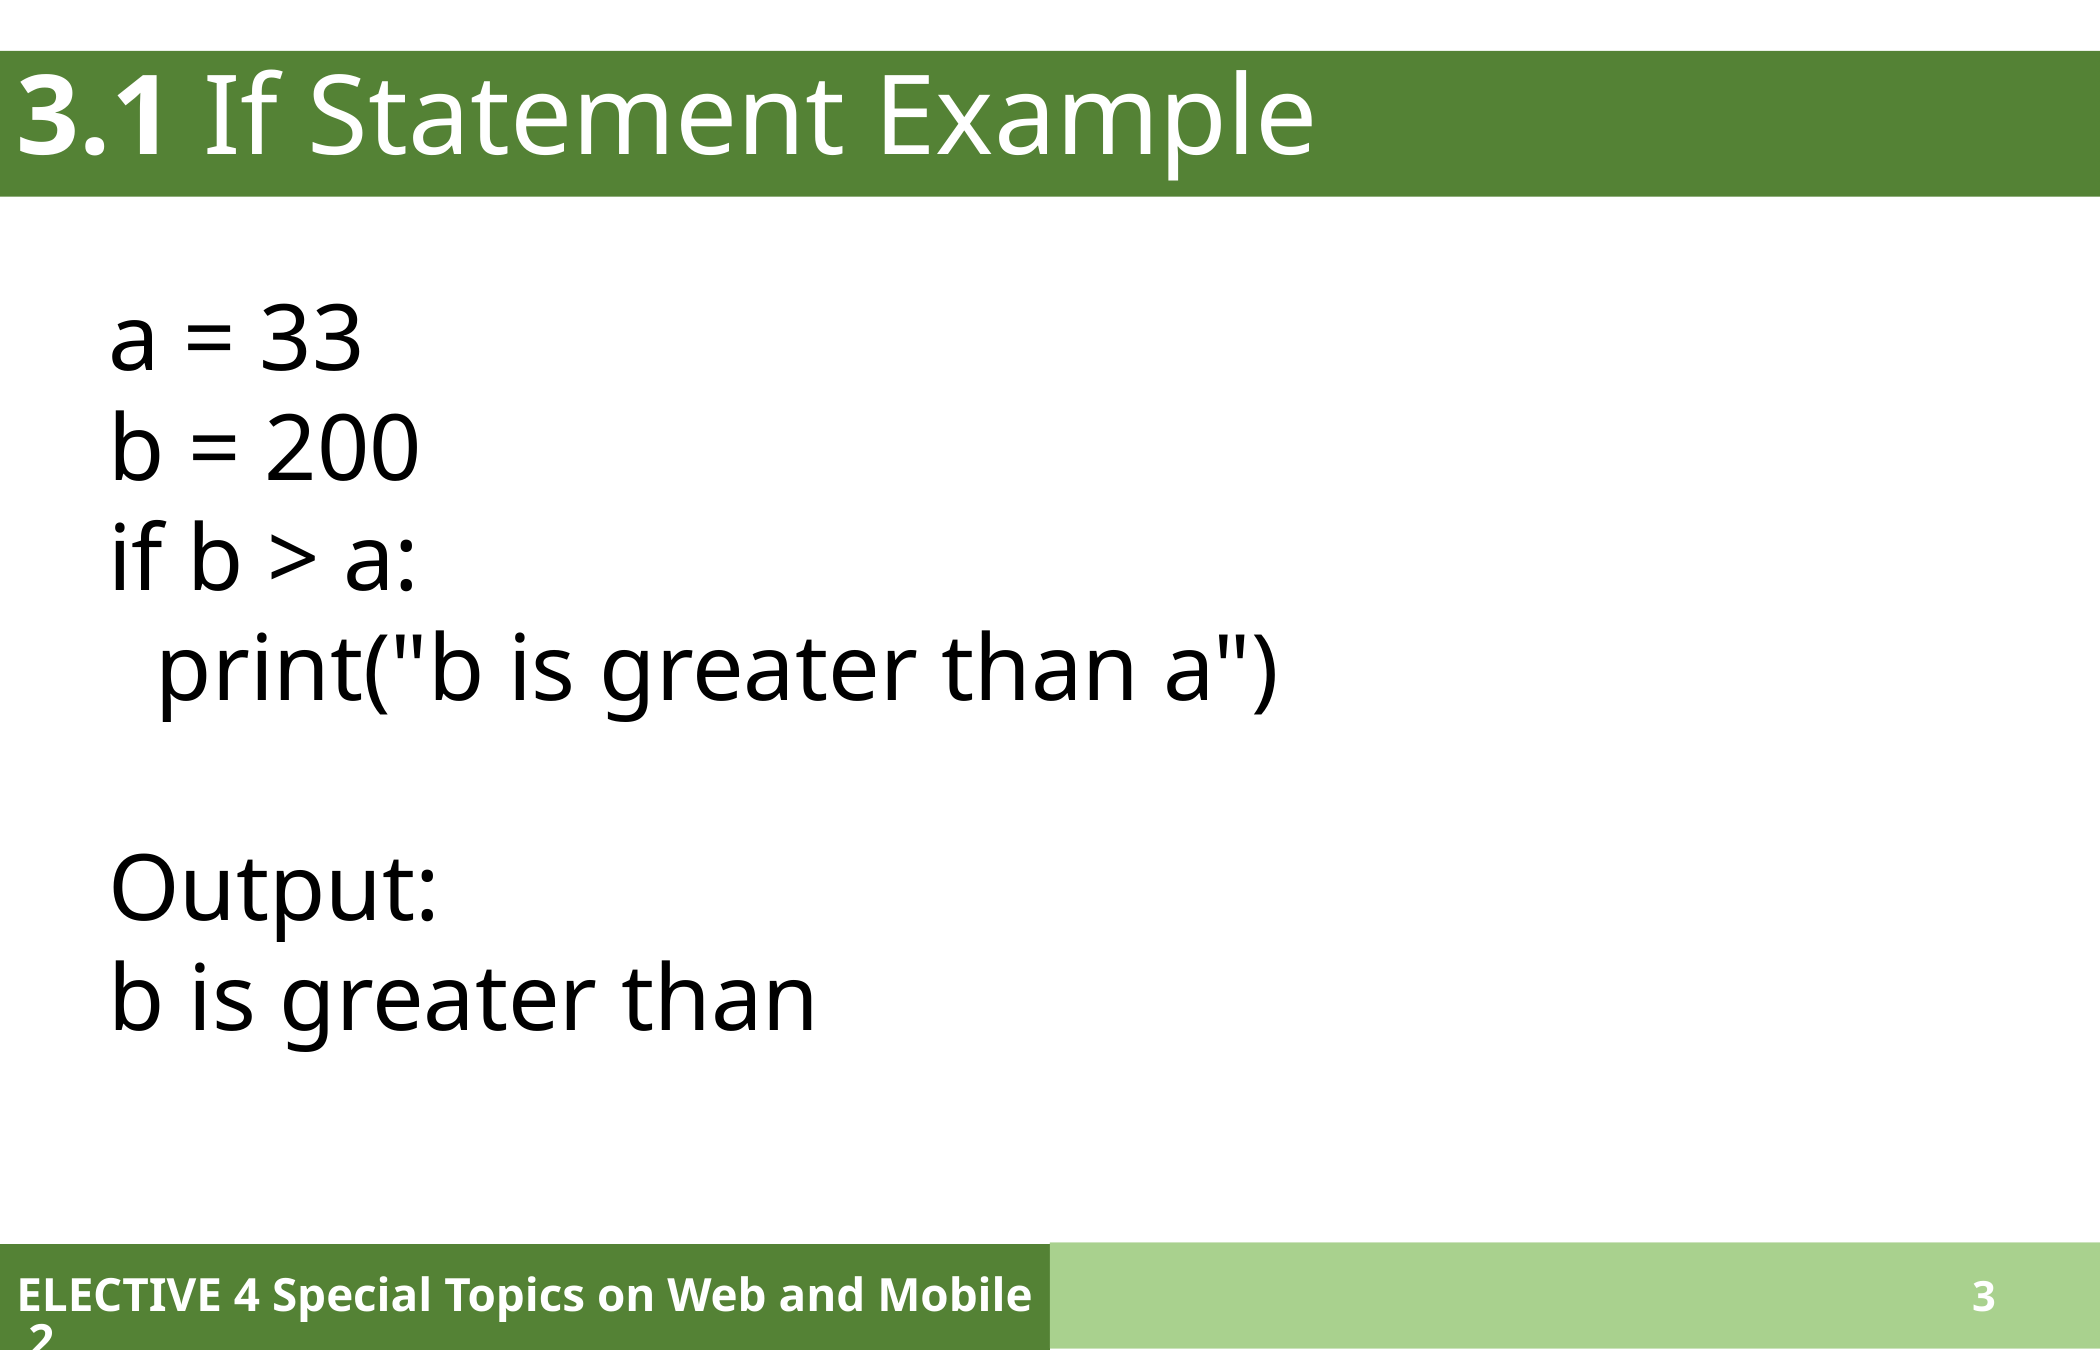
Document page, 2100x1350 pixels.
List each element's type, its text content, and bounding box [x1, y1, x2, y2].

slide_number 3 [1955, 1261, 2041, 1333]
text_box a = 33 b = 200 if b > a: print("b is greater than a") Output: b is greater than [91, 270, 2022, 1058]
footer ELECTIVE 4 Special Topics on Web and Mobile 2 [0, 1261, 1050, 1333]
title 3.1 If Statement Example [0, 45, 1927, 192]
